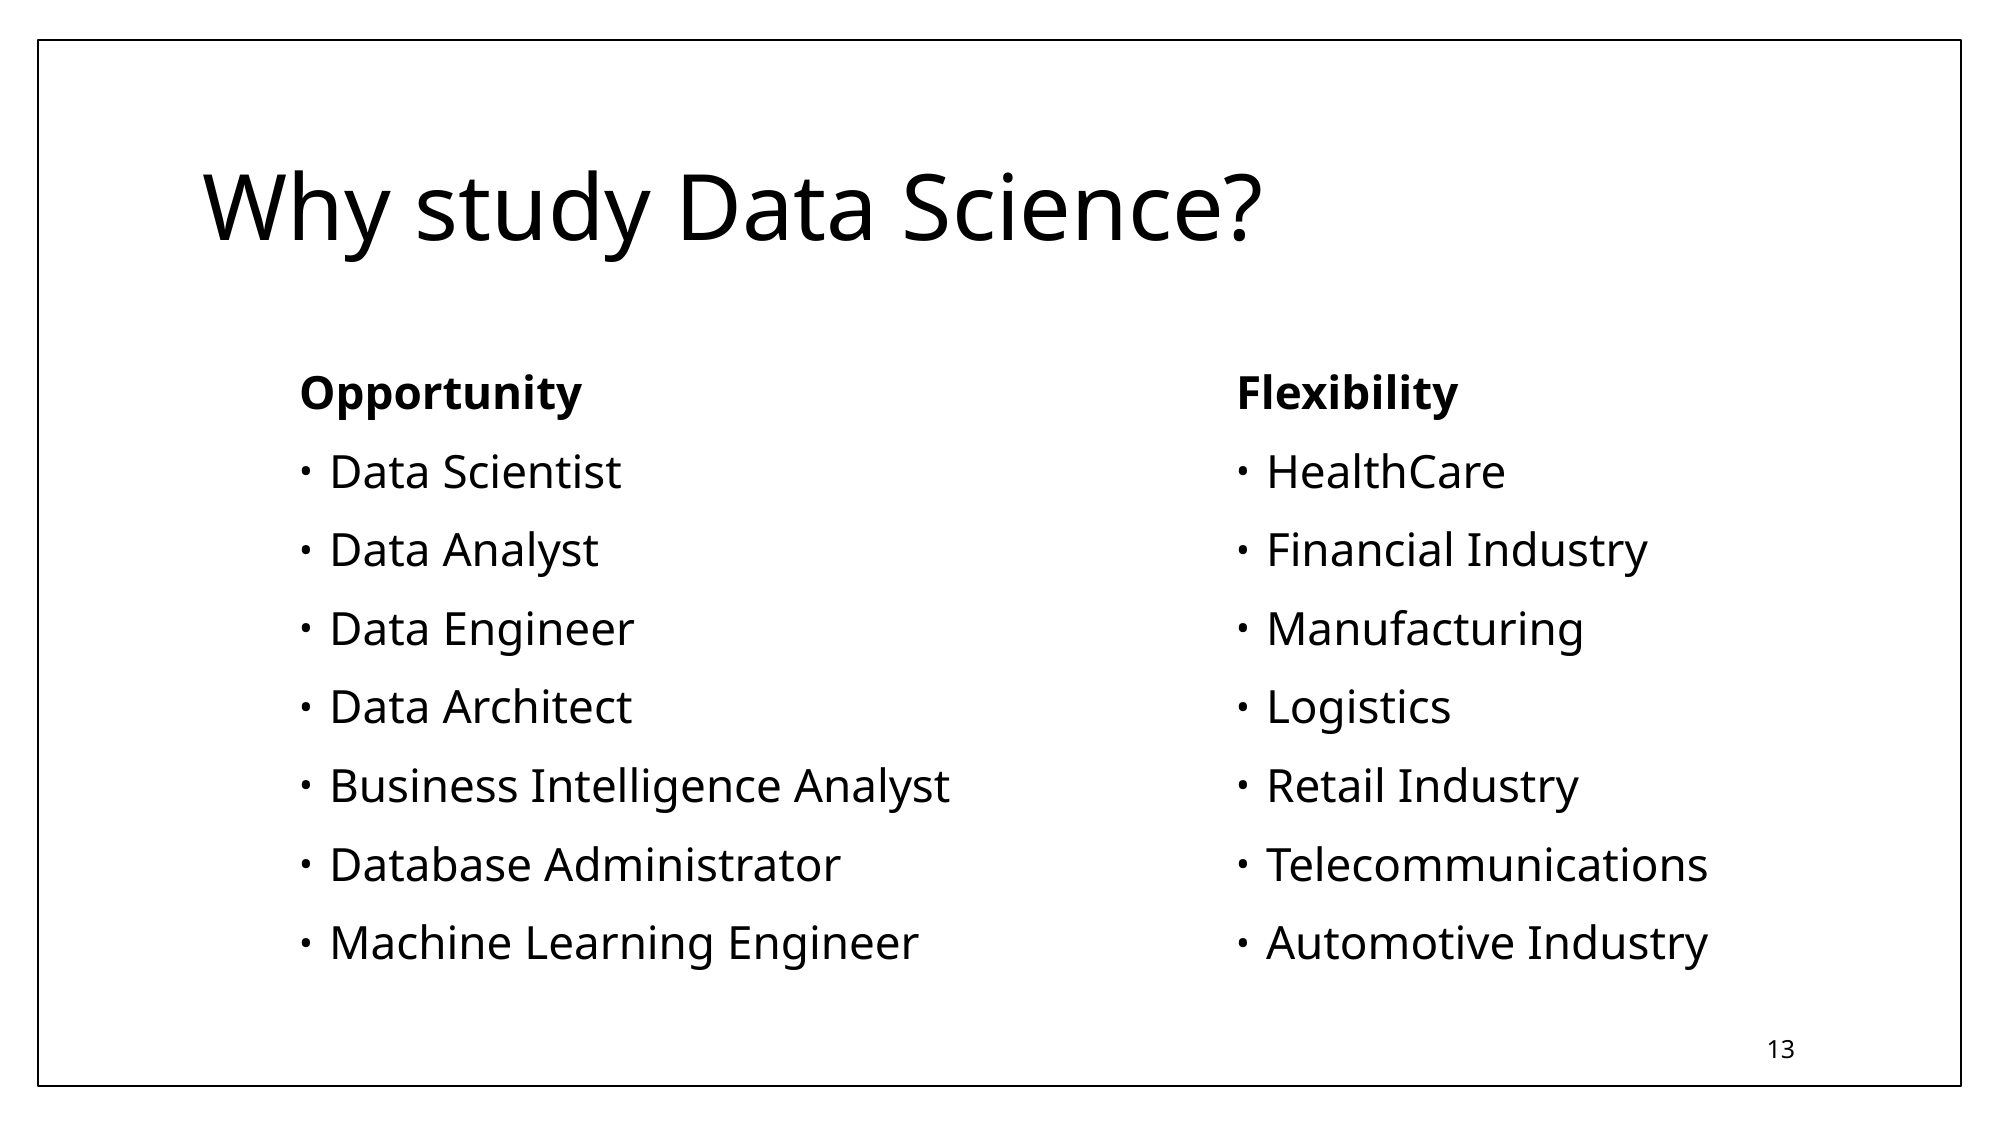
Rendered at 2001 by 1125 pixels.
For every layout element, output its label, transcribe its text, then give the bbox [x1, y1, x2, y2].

text_box Flexibility HealthCare Financial Industry Manufacturing Logistics Retail Industry Telecommunications Automotive Industry [1213, 362, 1992, 1025]
list Opportunity Data Scientist Data Analyst Data Engineer Data Architect Business Intelligence Analyst Database Administrator Machine Learning Engineer [276, 362, 1055, 1025]
slide_number 13 [1530, 1020, 1811, 1081]
title Why study Data Science? [187, 99, 1808, 323]
